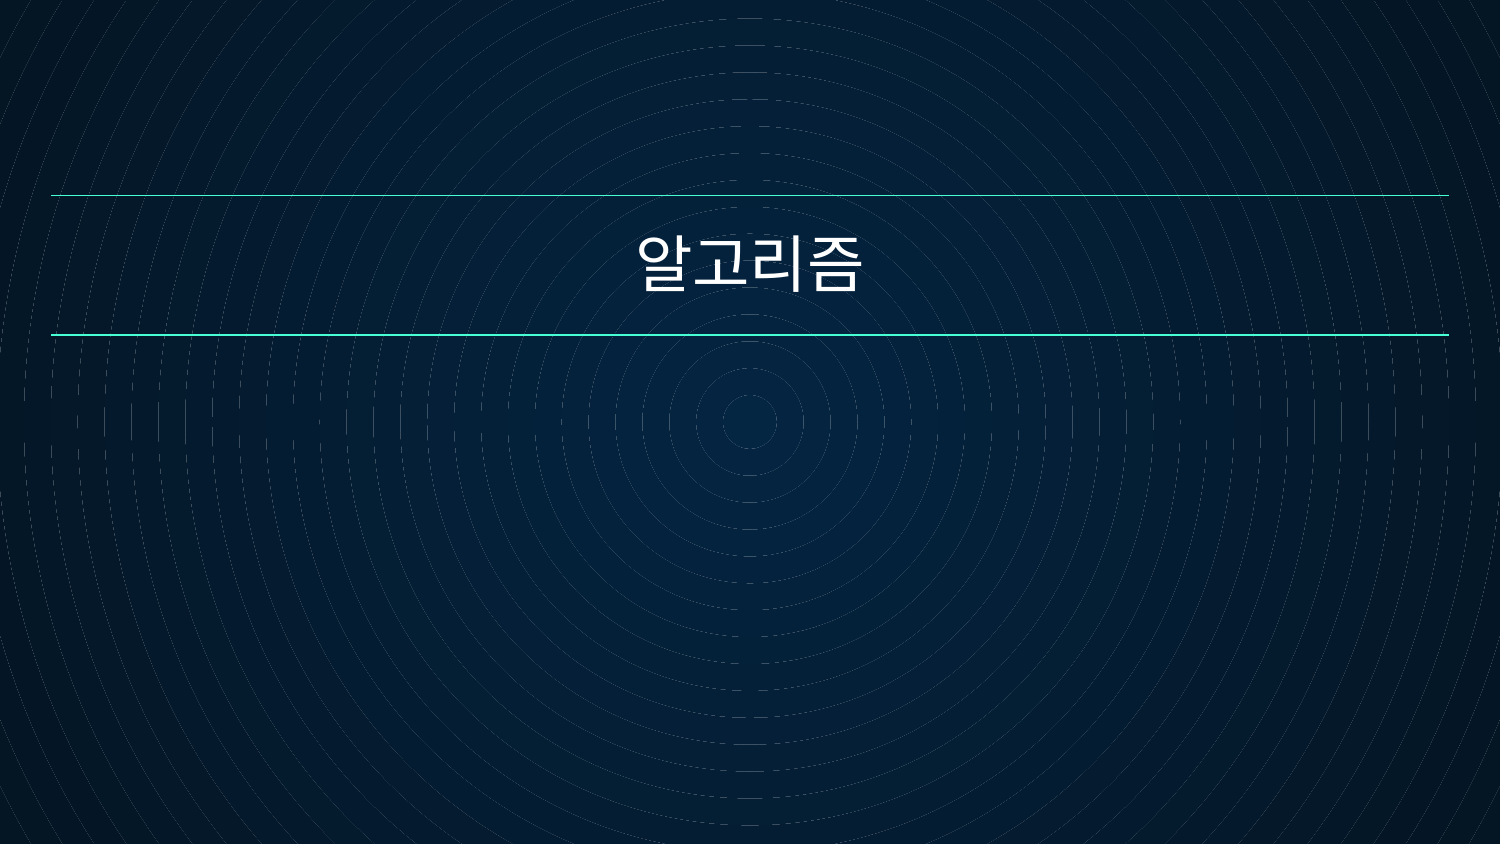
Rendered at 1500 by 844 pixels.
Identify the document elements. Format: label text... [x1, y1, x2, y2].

text_box 알고리즘 [51, 215, 1449, 316]
